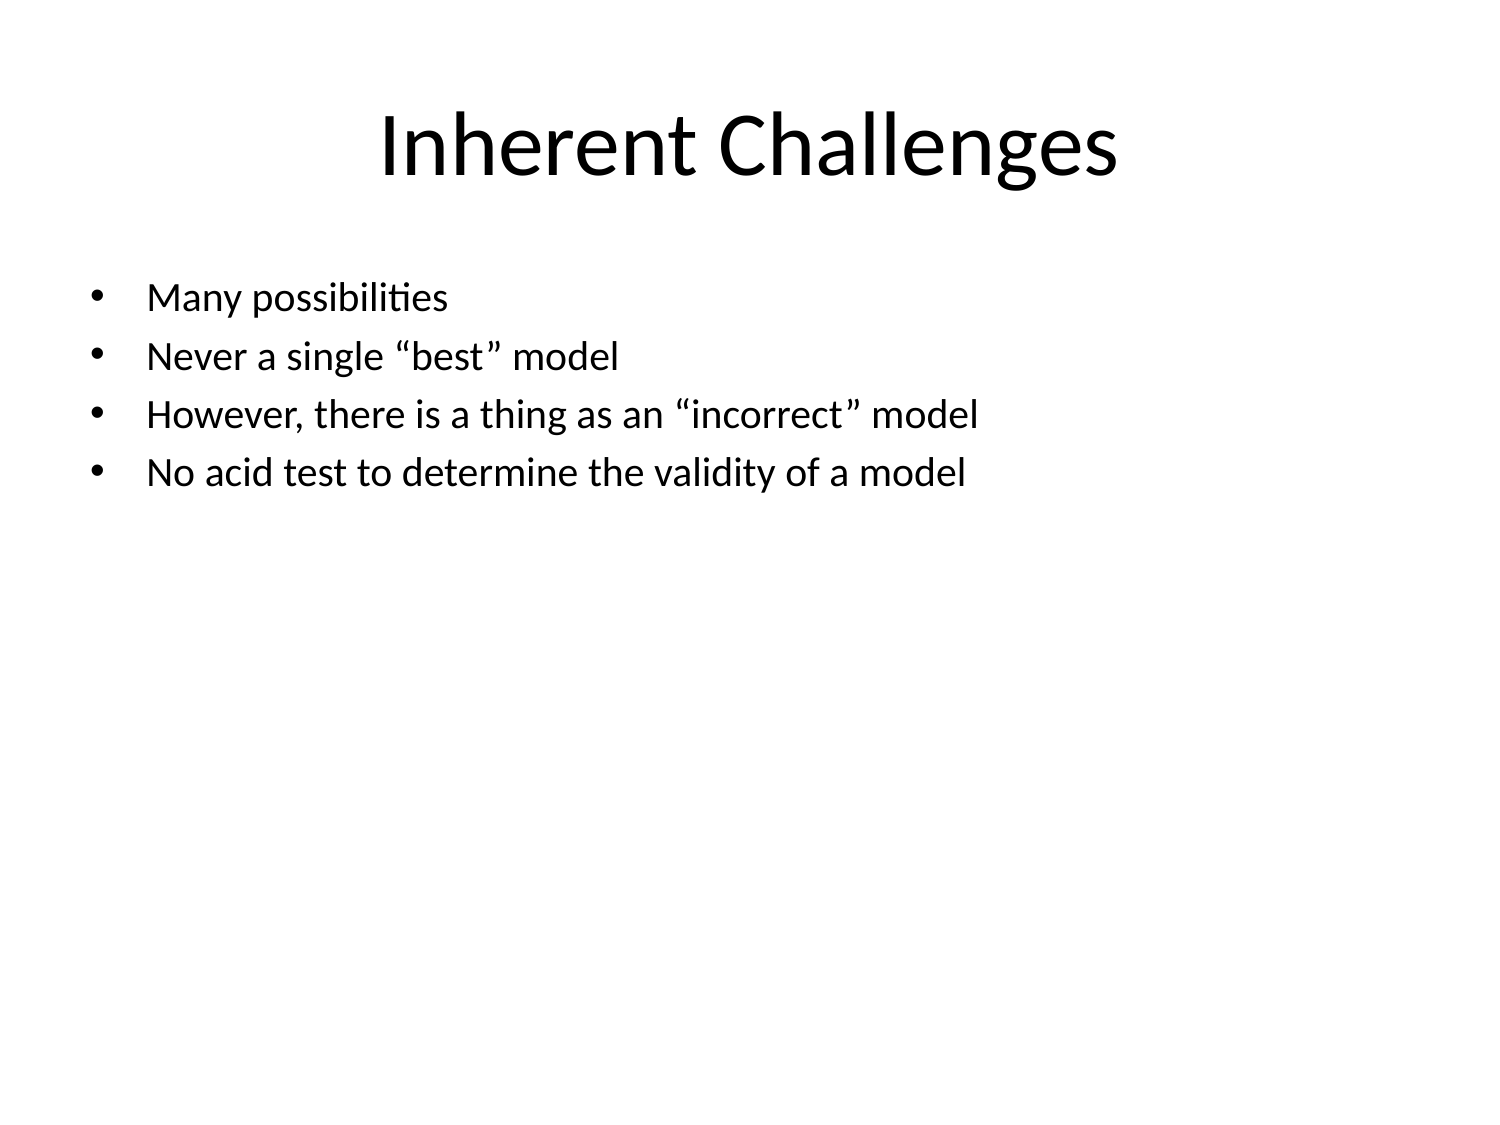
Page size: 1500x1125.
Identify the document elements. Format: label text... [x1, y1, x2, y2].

title Inherent Challenges [75, 45, 1425, 233]
list Many possibilities Never a single “best” model However, there is a thing as an “incorrect” model No acid test to determine the validity of a model [75, 262, 1425, 1005]
